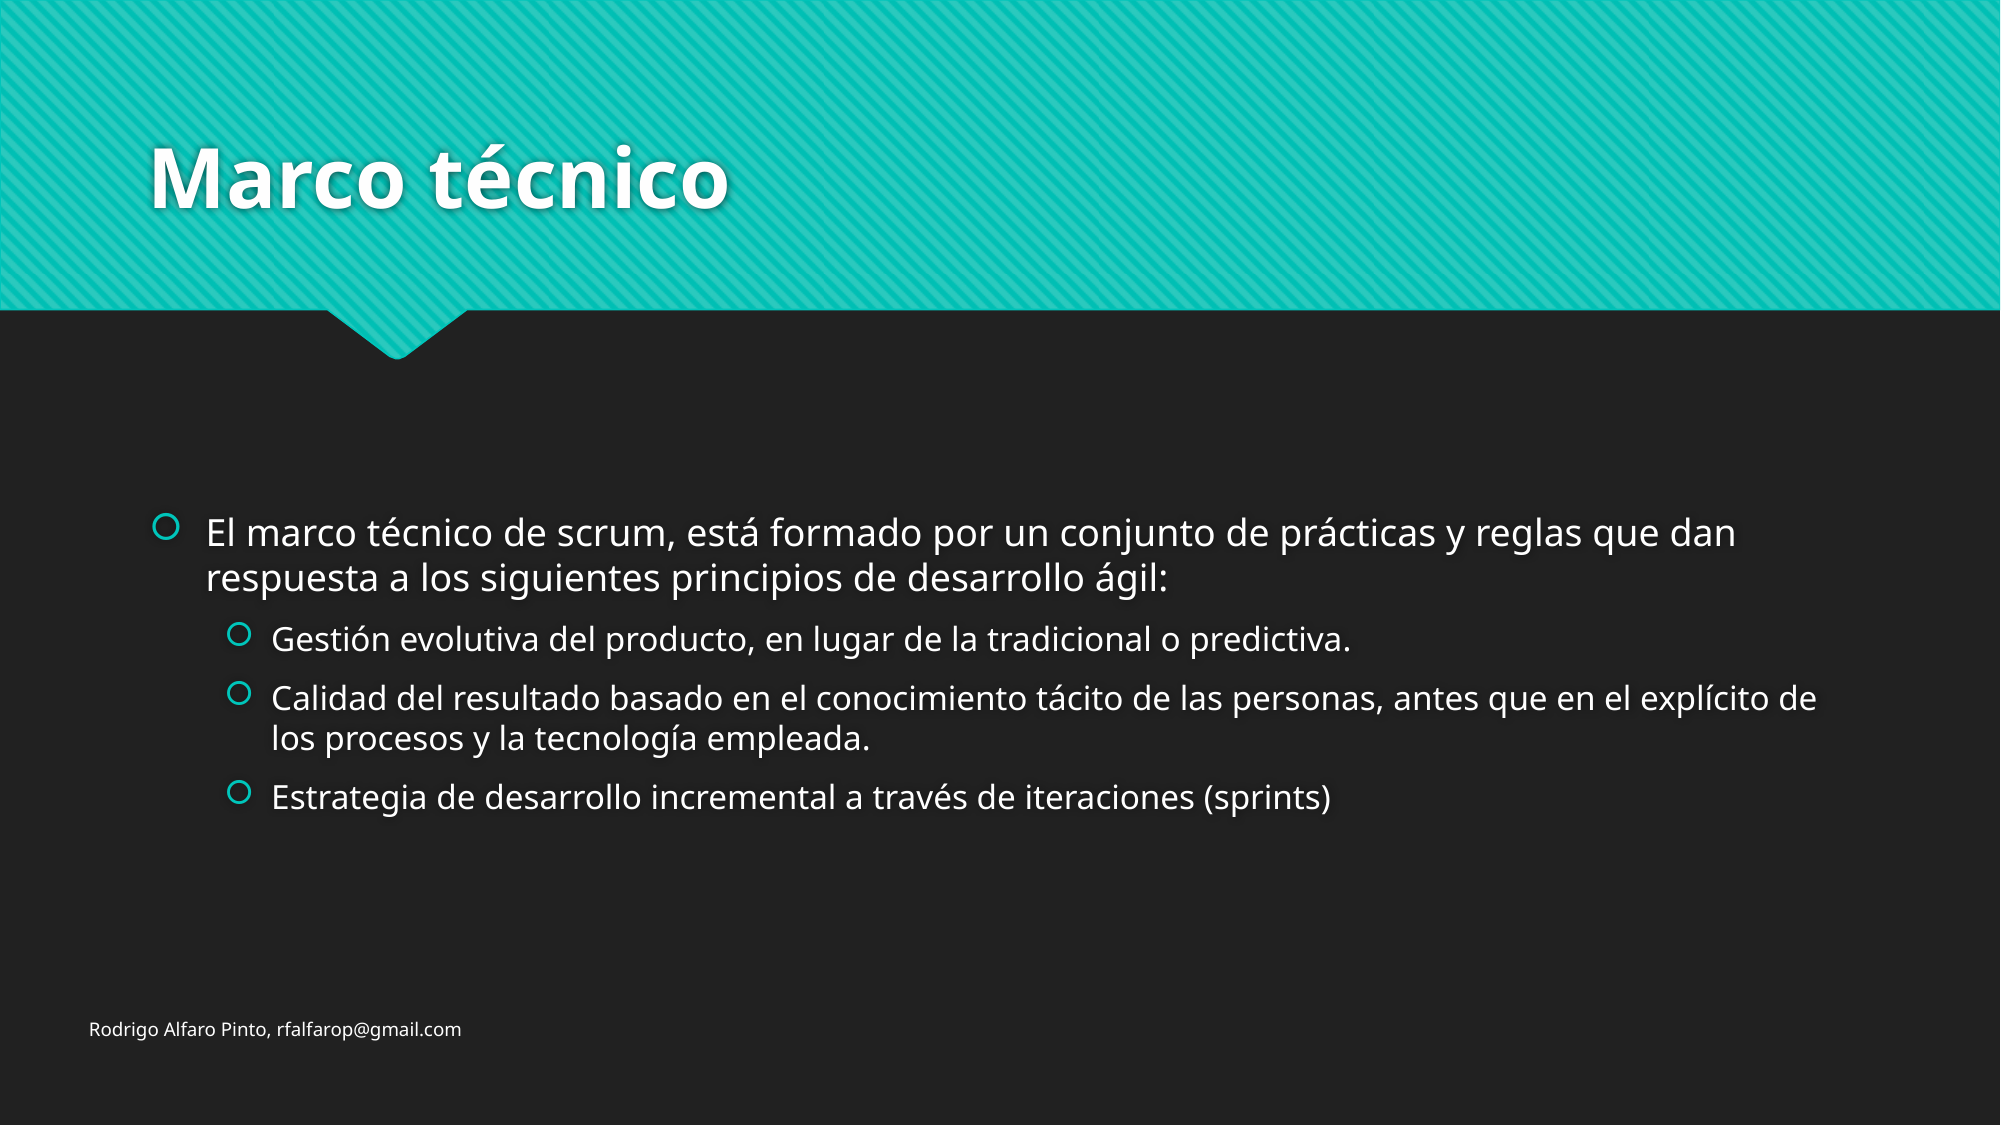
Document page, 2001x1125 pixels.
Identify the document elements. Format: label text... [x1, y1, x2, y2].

list El marco técnico de scrum, está formado por un conjunto de prácticas y reglas que dan respuesta a los siguientes principios de desarrollo ágil: Gestión evolutiva del producto, en lugar de la tradicional o predictiva. Calidad del resultado basado en el conocimiento tácito de las personas, antes que en el explícito de los procesos y la tecnología empleada. Estrategia de desarrollo incremental a través de iteraciones (sprints) [134, 364, 1866, 962]
title Marco técnico [132, 73, 1868, 233]
footer Rodrigo Alfaro Pinto, rfalfarop@gmail.com [74, 991, 1493, 1051]
